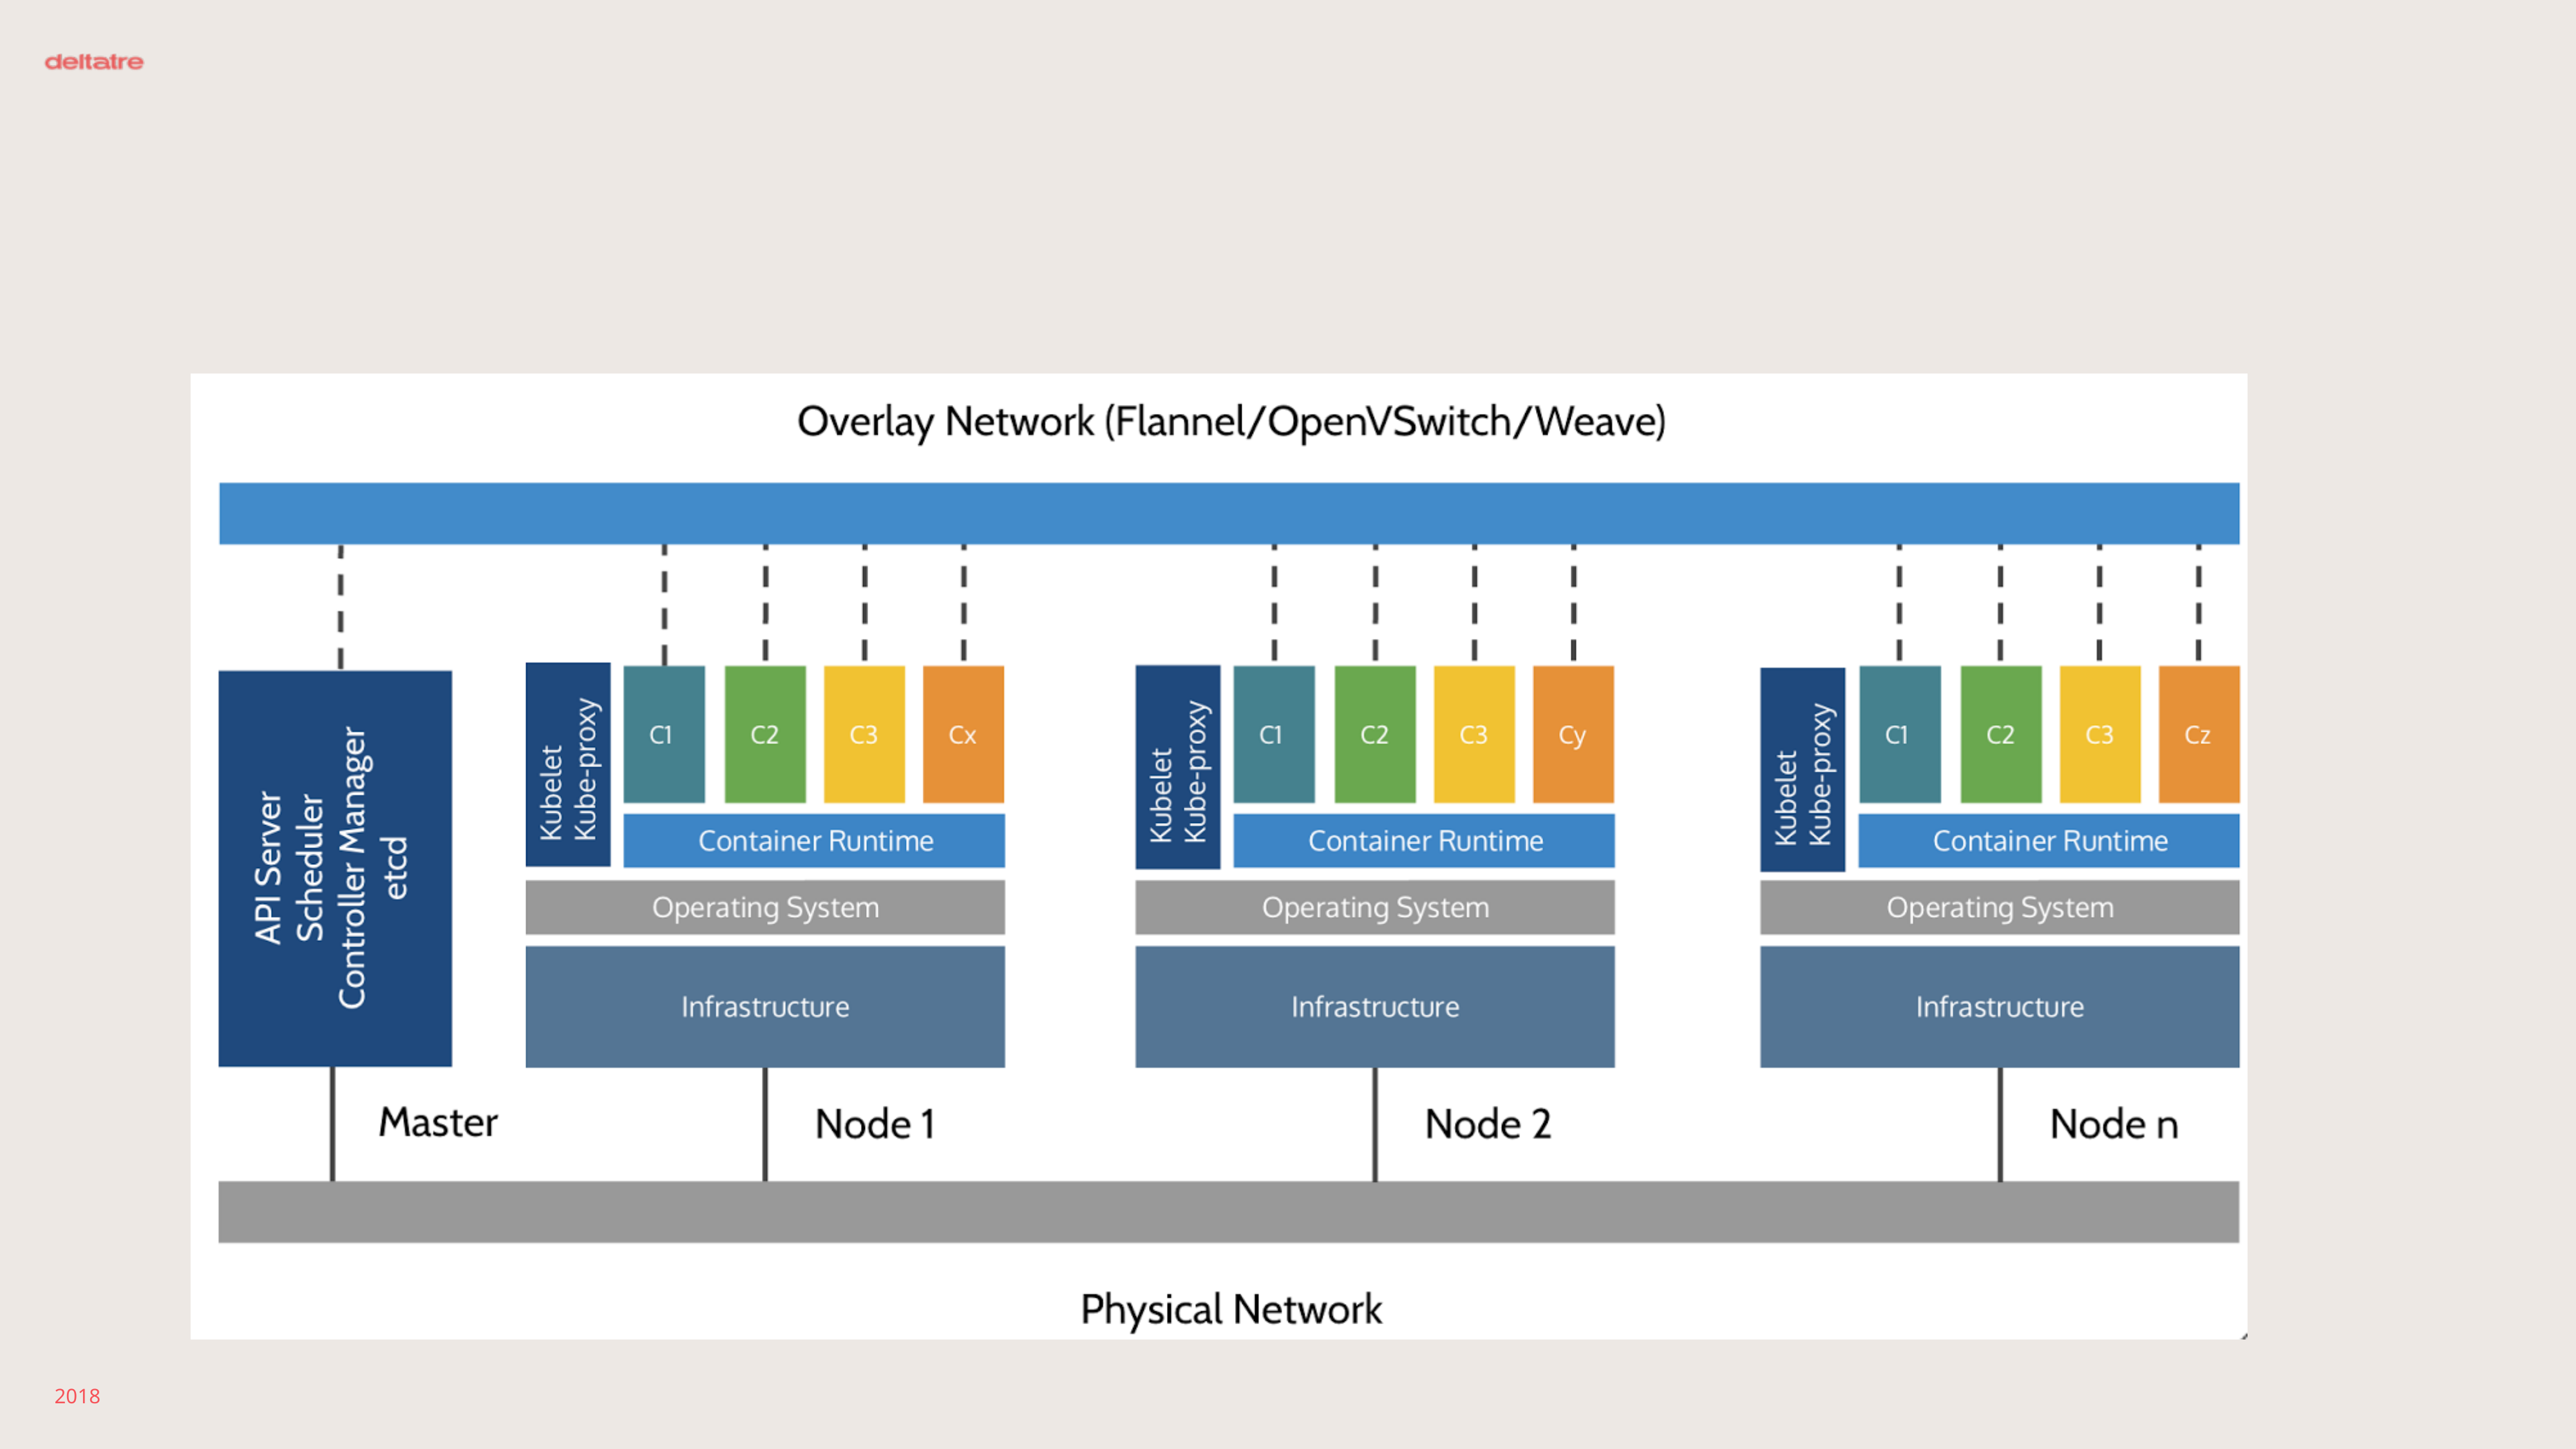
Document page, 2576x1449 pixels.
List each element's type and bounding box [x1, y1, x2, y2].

picture [190, 374, 2248, 1340]
picture [43, 53, 146, 71]
